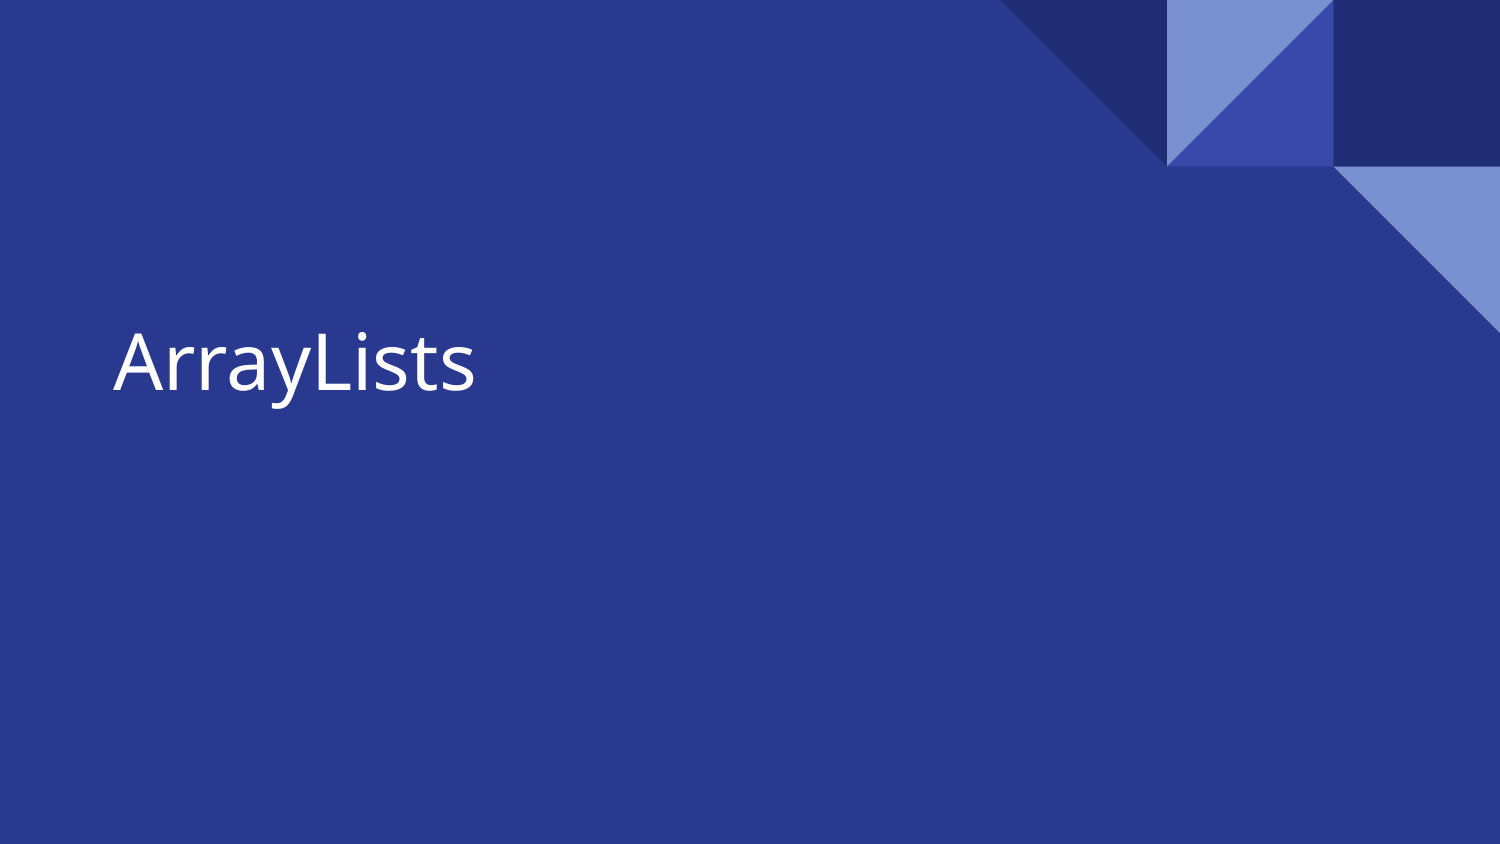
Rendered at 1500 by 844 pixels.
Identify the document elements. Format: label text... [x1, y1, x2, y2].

title ArrayLists [98, 291, 1447, 429]
